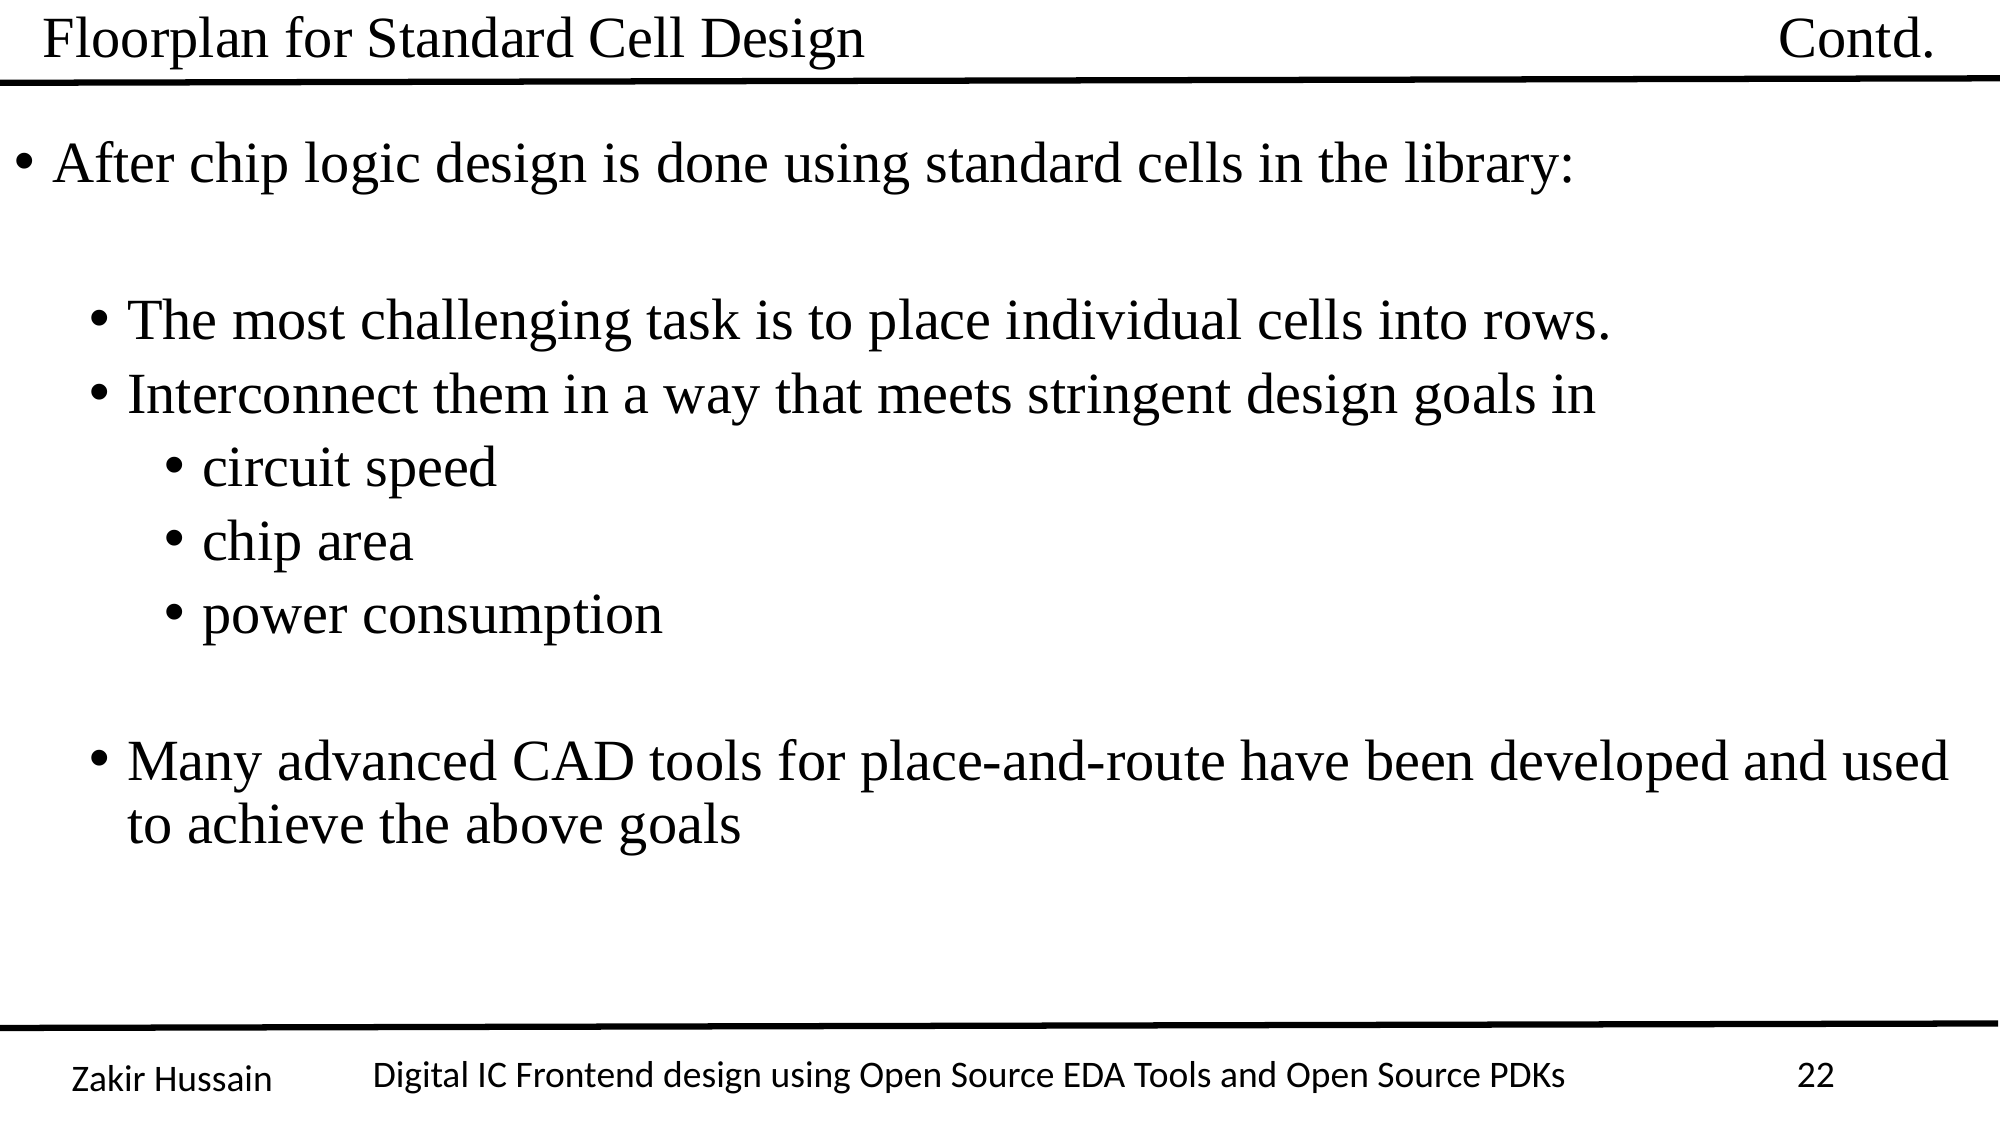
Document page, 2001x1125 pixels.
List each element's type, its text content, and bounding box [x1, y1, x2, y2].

footer Digital IC Frontend design using Open Source EDA Tools and Open Source PDKs [358, 1042, 1648, 1103]
slide_number 22 [1782, 1042, 1863, 1103]
text_box Contd. [1763, 0, 1962, 66]
text_box Floorplan for Standard Cell Design [27, 0, 882, 81]
text_box After chip logic design is done using standard cells in the library: The most challenging task is to place individual cells into rows. Interconnect them in a way that meets stringent design goals in circuit speed chip area power consumption Many advanced CAD tools for place-and-route have been developed and used to achieve the above goals [0, 125, 2000, 874]
slide_number Zakir Hussain [56, 1046, 309, 1107]
